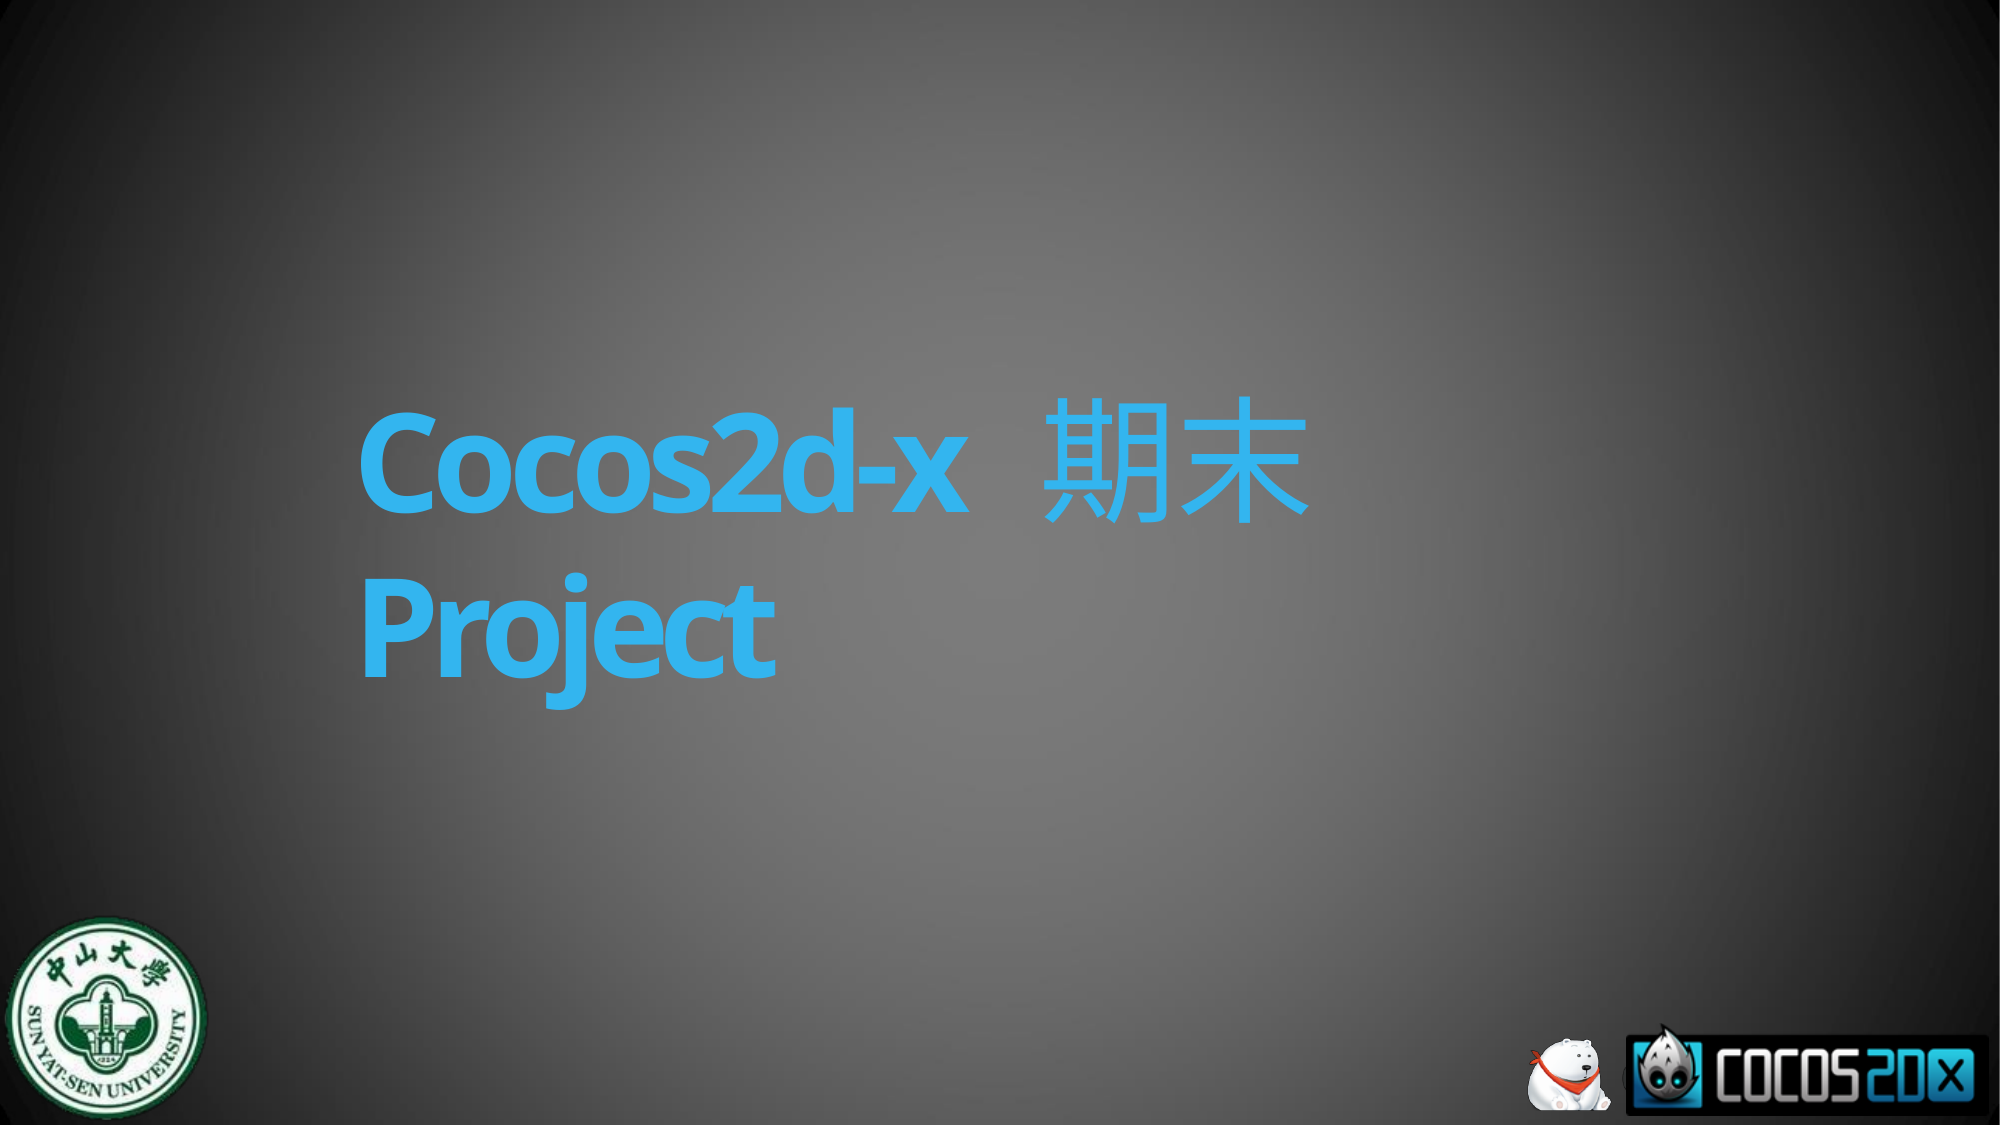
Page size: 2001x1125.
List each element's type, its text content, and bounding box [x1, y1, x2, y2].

text_box [0, 905, 260, 1125]
text_box [1519, 1034, 1626, 1115]
title Cocos2d-x 期末Project [351, 373, 1646, 706]
text_box [1626, 1023, 1989, 1116]
picture [0, 0, 2000, 1125]
